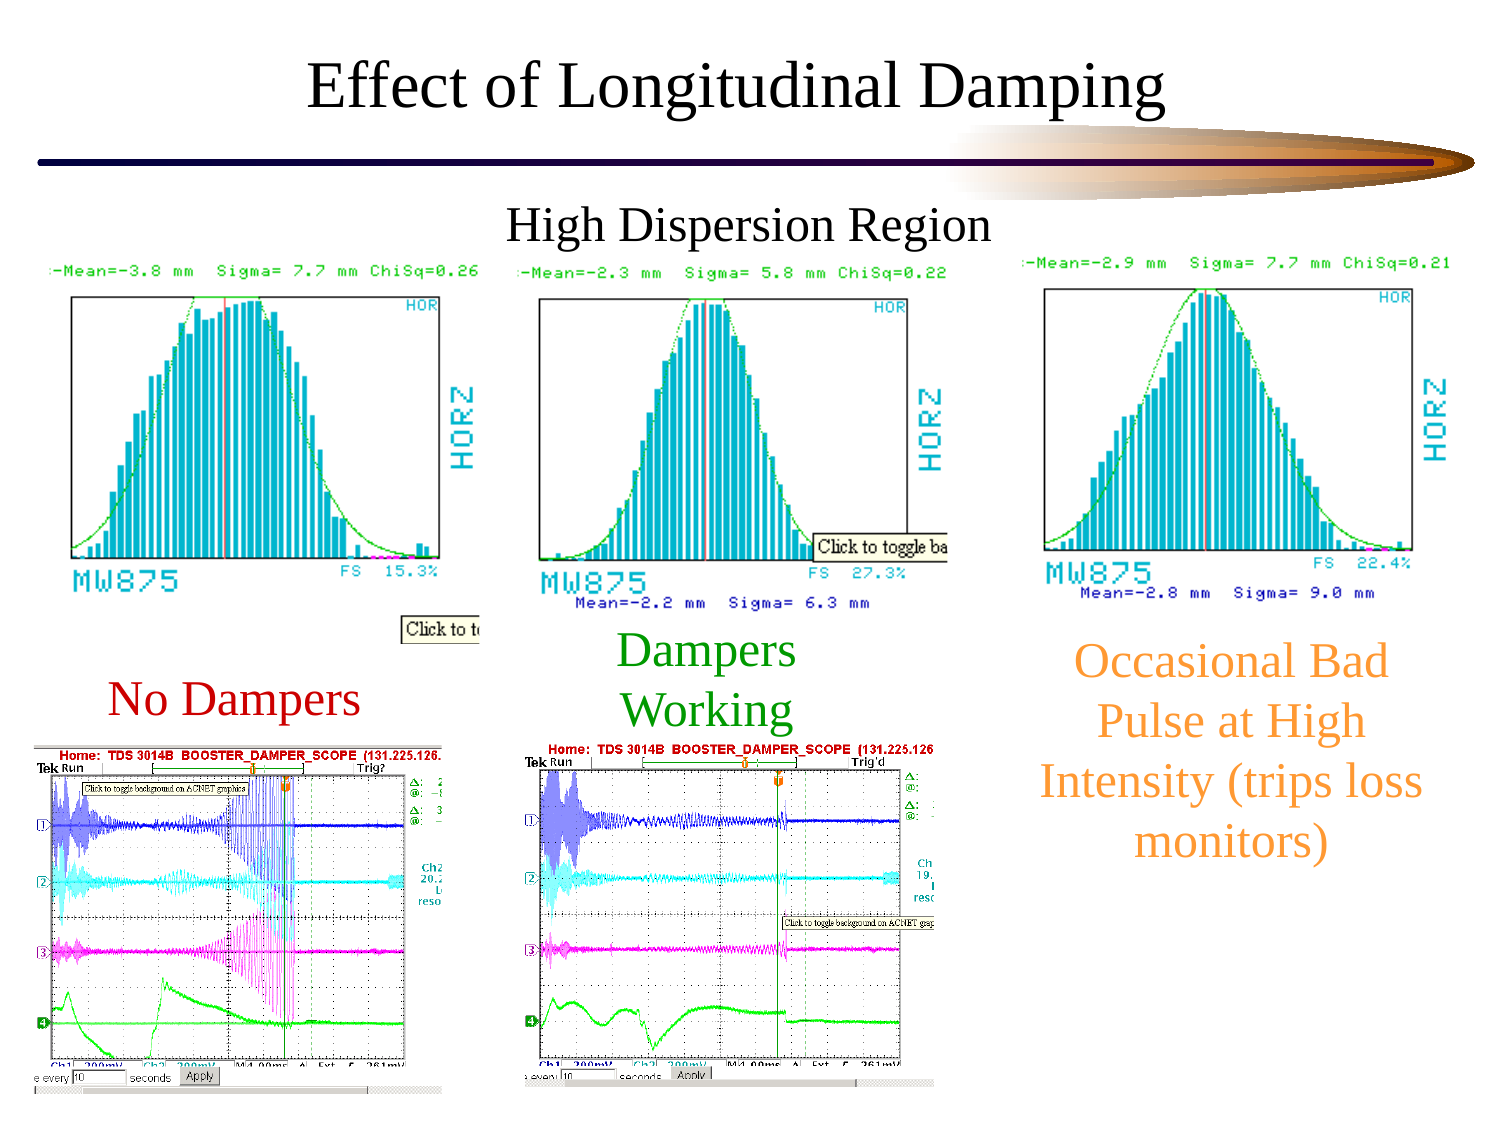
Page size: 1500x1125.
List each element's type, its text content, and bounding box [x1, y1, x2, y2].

picture [1022, 250, 1453, 636]
title Effect of Longitudinal Damping [99, 24, 1375, 138]
text_box Dampers Working [534, 655, 879, 736]
text_box High Dispersion Region [490, 183, 1012, 259]
picture [49, 259, 480, 645]
picture [517, 260, 948, 646]
picture [33, 745, 442, 1094]
text_box No Dampers [62, 658, 407, 734]
picture [524, 738, 935, 1087]
text_box Occasional Bad Pulse at High Intensity (trips loss monitors) [1020, 641, 1444, 875]
